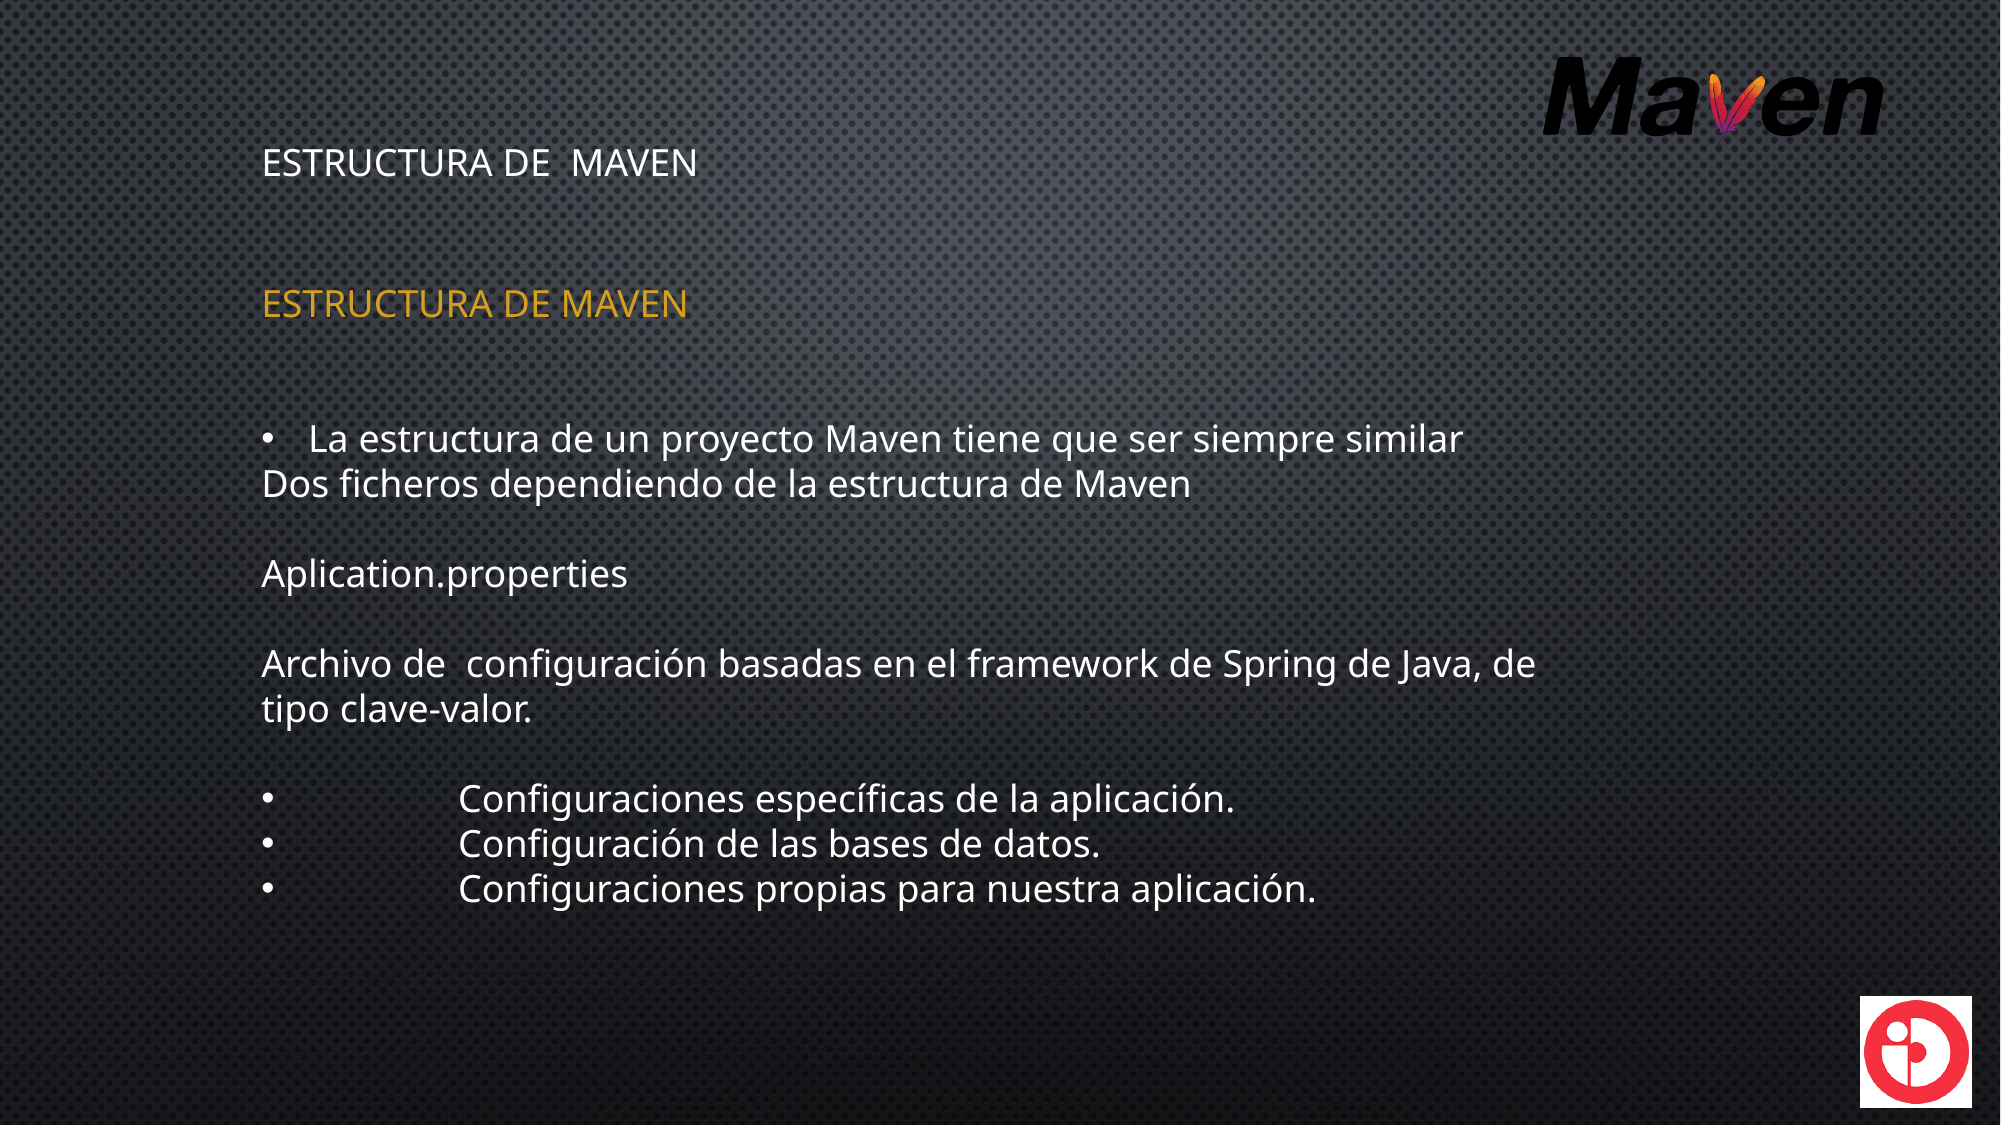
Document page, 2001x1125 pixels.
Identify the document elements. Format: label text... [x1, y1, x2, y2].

picture [1543, 0, 1883, 273]
text_box ESTRUCTURA DE MAVEN La estructura de un proyecto Maven tiene que ser siempre similar Dos ficheros dependiendo de la estructura de Maven Aplication.properties Archivo de configuración basadas en el framework de Spring de Java, de tipo clave-valor. Configuraciones específicas de la aplicación. Configuración de las bases de datos. Configuraciones propias para nuestra aplicación. [246, 272, 1619, 1053]
text_box ESTRUCTURA DE MAVEN [246, 131, 972, 272]
picture [1860, 996, 1972, 1108]
